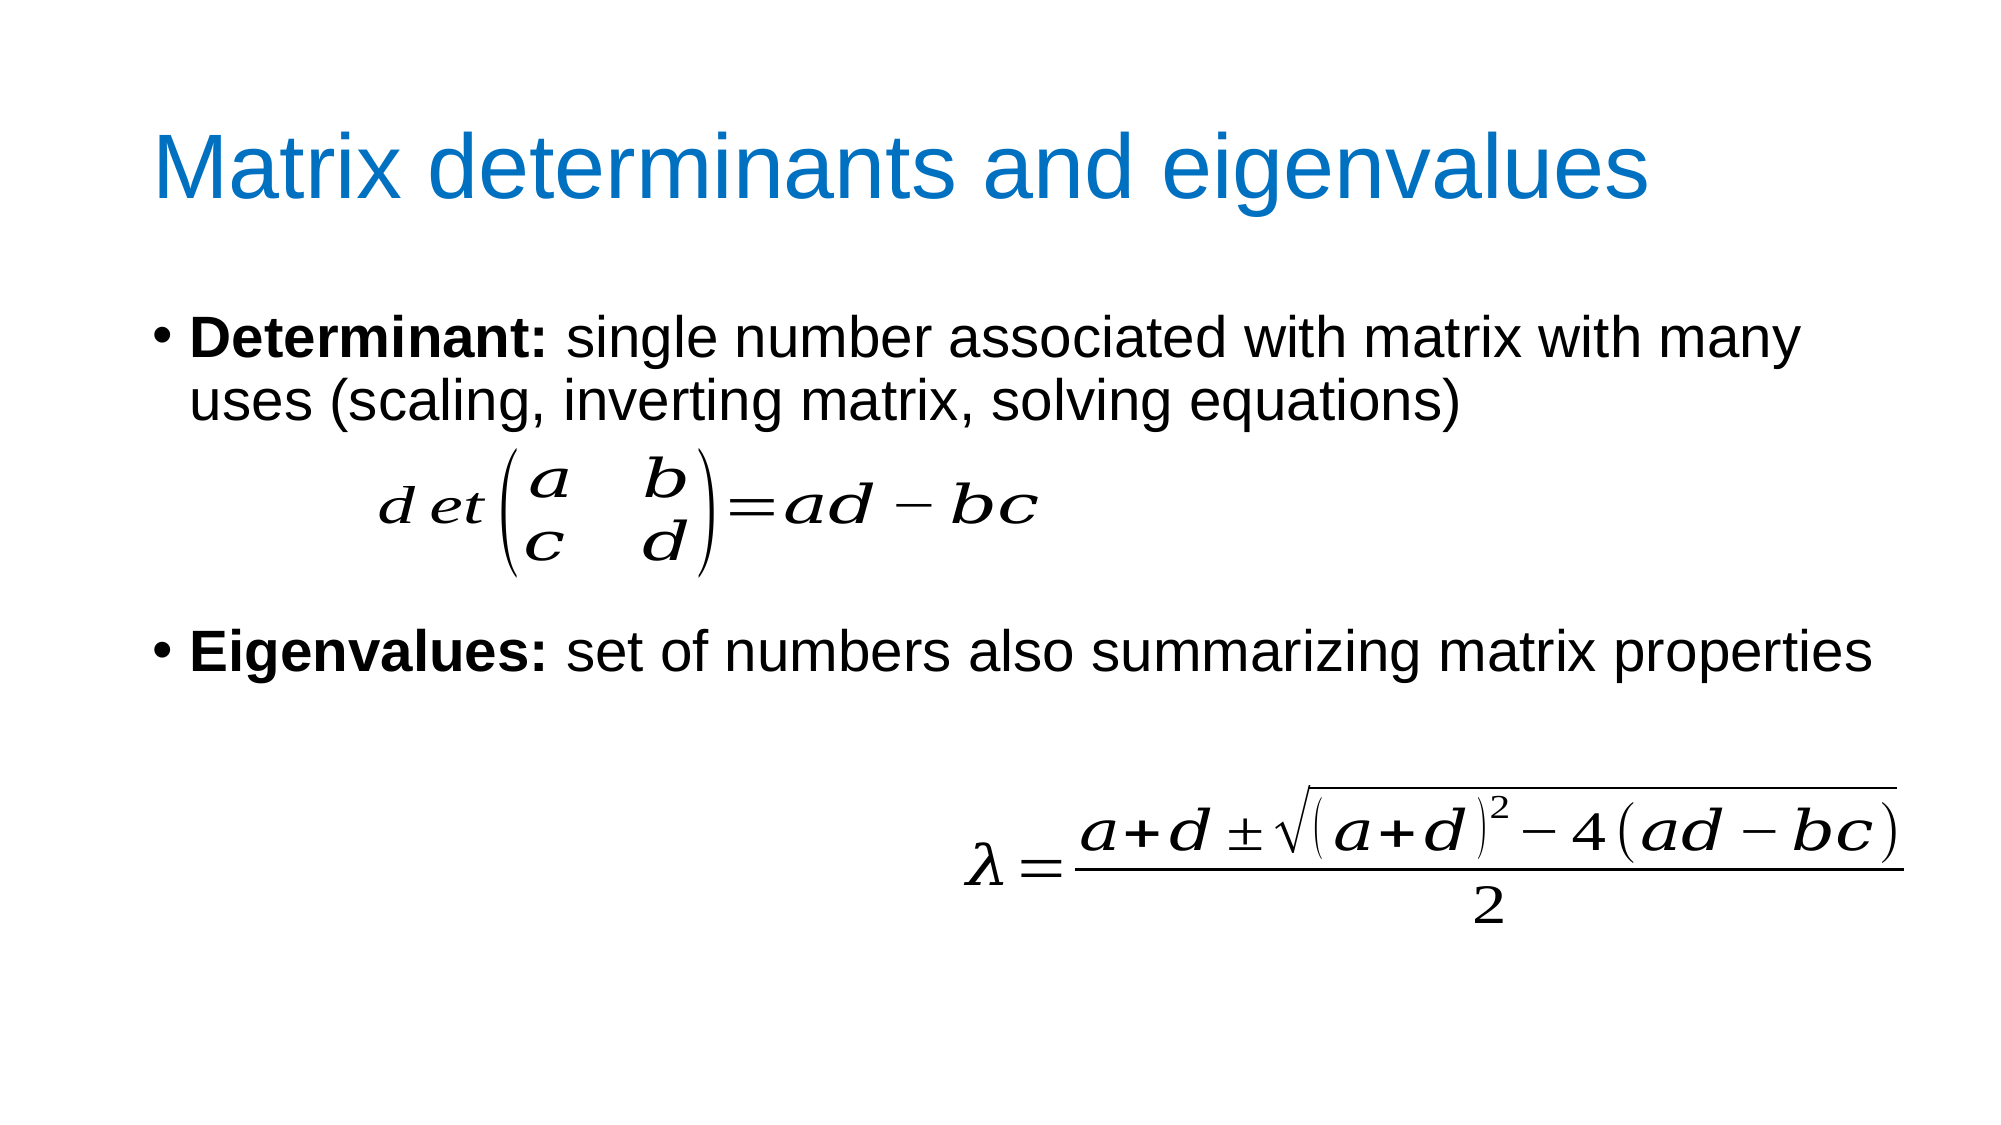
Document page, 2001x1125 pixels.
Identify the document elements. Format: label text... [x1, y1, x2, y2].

title Matrix determinants and eigenvalues [137, 59, 1863, 278]
list Determinant: single number associated with matrix with many uses (scaling, inverting matrix, solving equations) Eigenvalues: set of numbers also summarizing matrix properties [137, 299, 1907, 1014]
